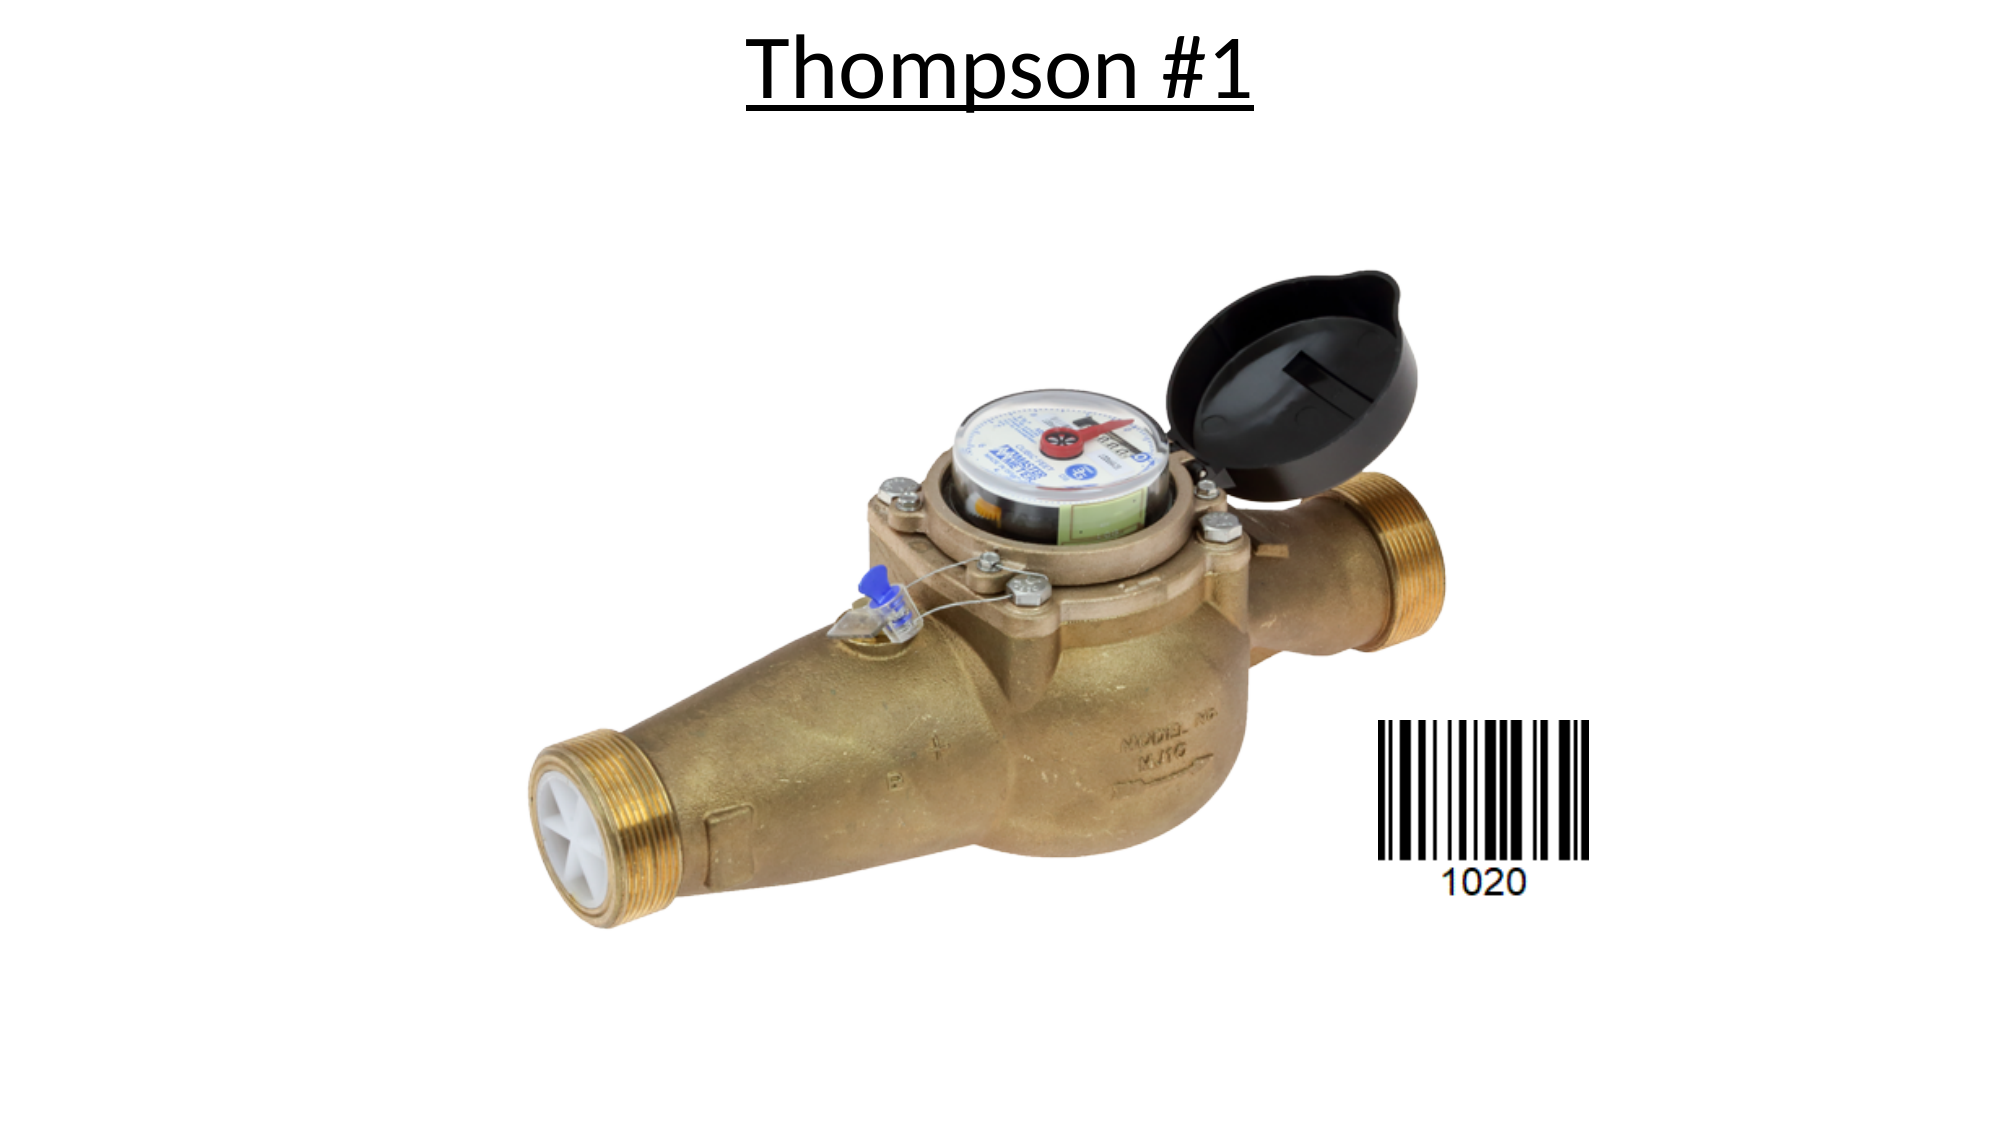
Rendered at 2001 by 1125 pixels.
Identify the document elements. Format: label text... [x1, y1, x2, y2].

text_box Thompson #1 [0, 0, 2000, 125]
picture [434, 152, 1589, 1069]
